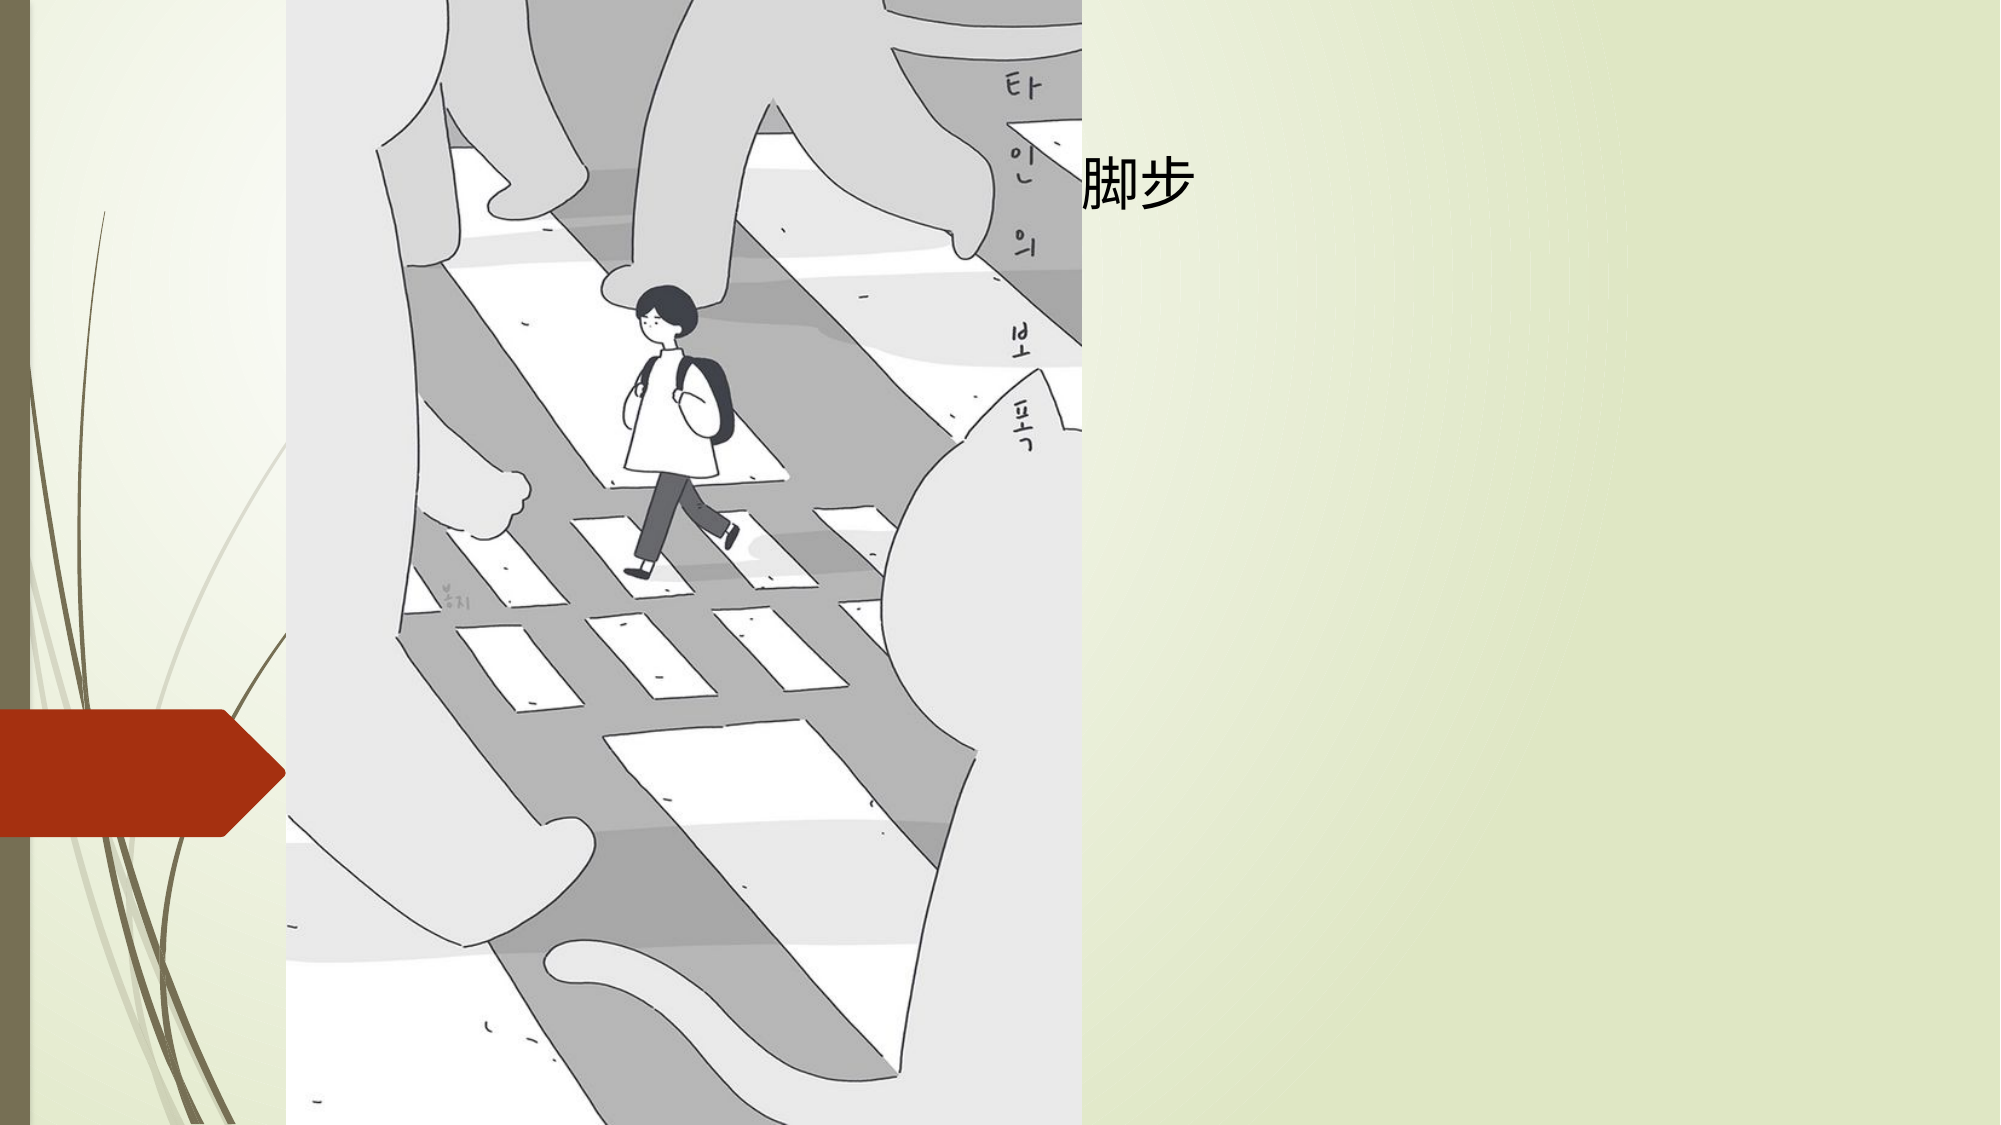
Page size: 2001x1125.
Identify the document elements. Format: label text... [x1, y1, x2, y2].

picture [285, 0, 1082, 1125]
text_box 脚步 [1087, 140, 1388, 225]
